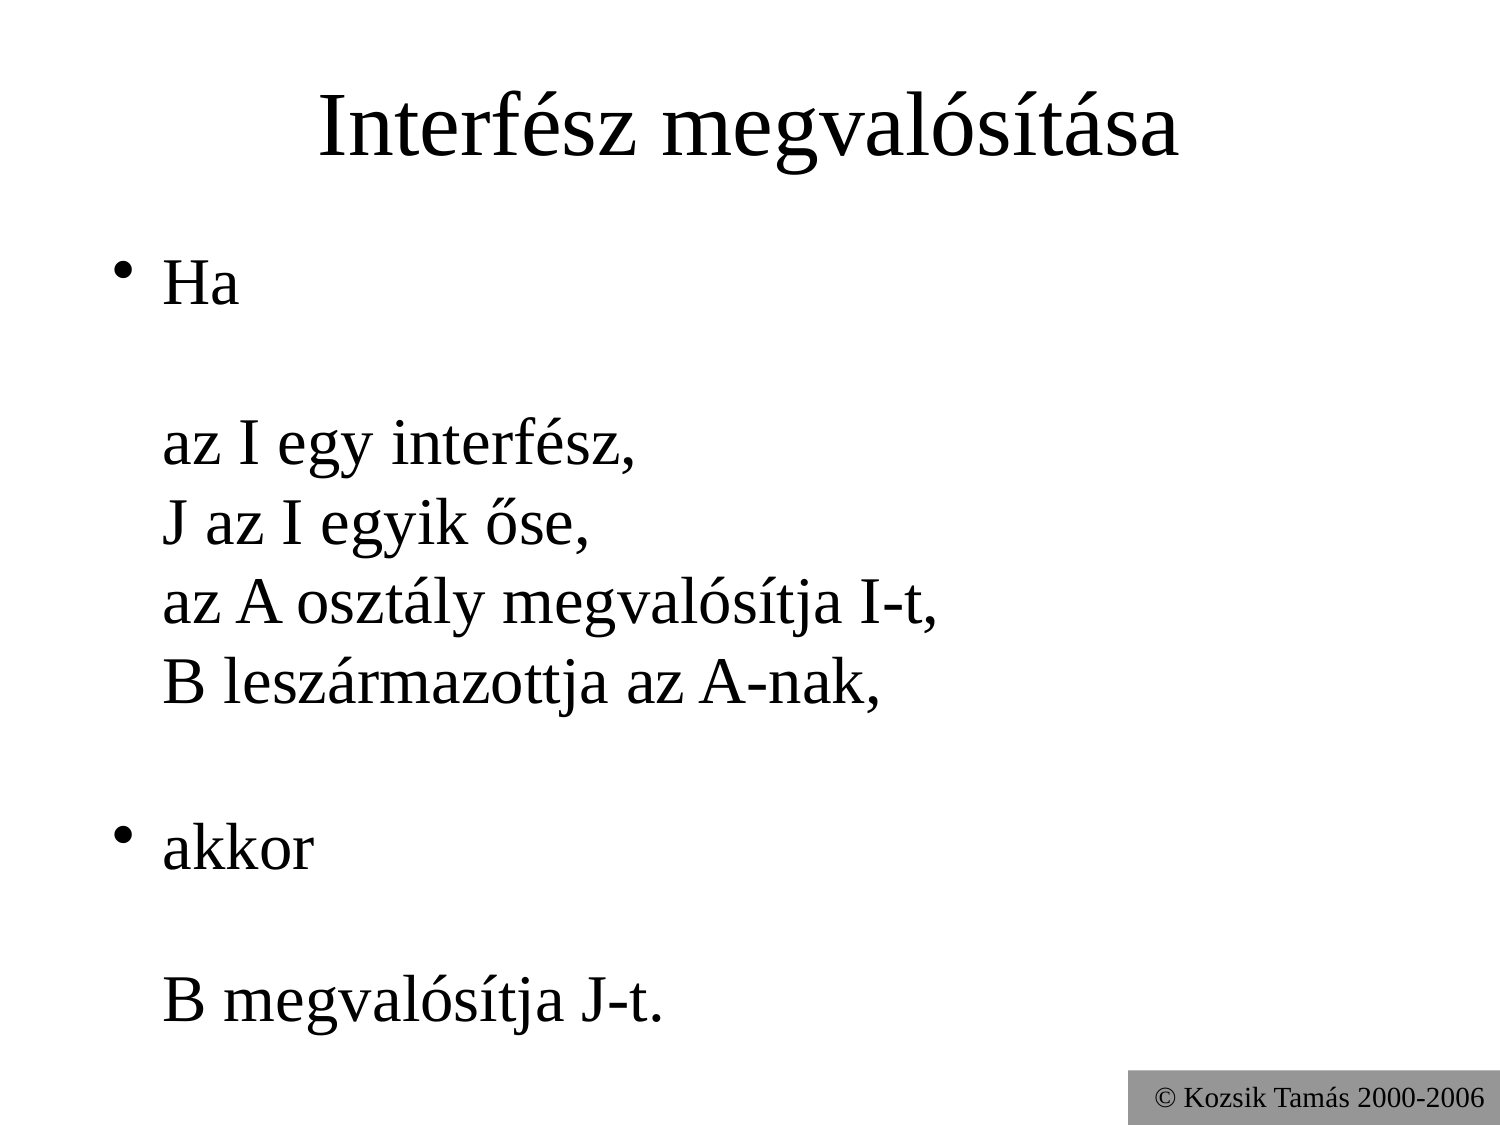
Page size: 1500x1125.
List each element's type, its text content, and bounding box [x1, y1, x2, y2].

title Interfész megvalósítása [112, 24, 1388, 213]
list Ha az I egy interfész, J az I egyik őse, az A osztály megvalósítja I-t, B leszármazottja az A-nak, akkor B megvalósítja J-t. [112, 237, 1388, 1063]
footer © Kozsik Tamás 2000-2006 [1128, 1070, 1500, 1125]
